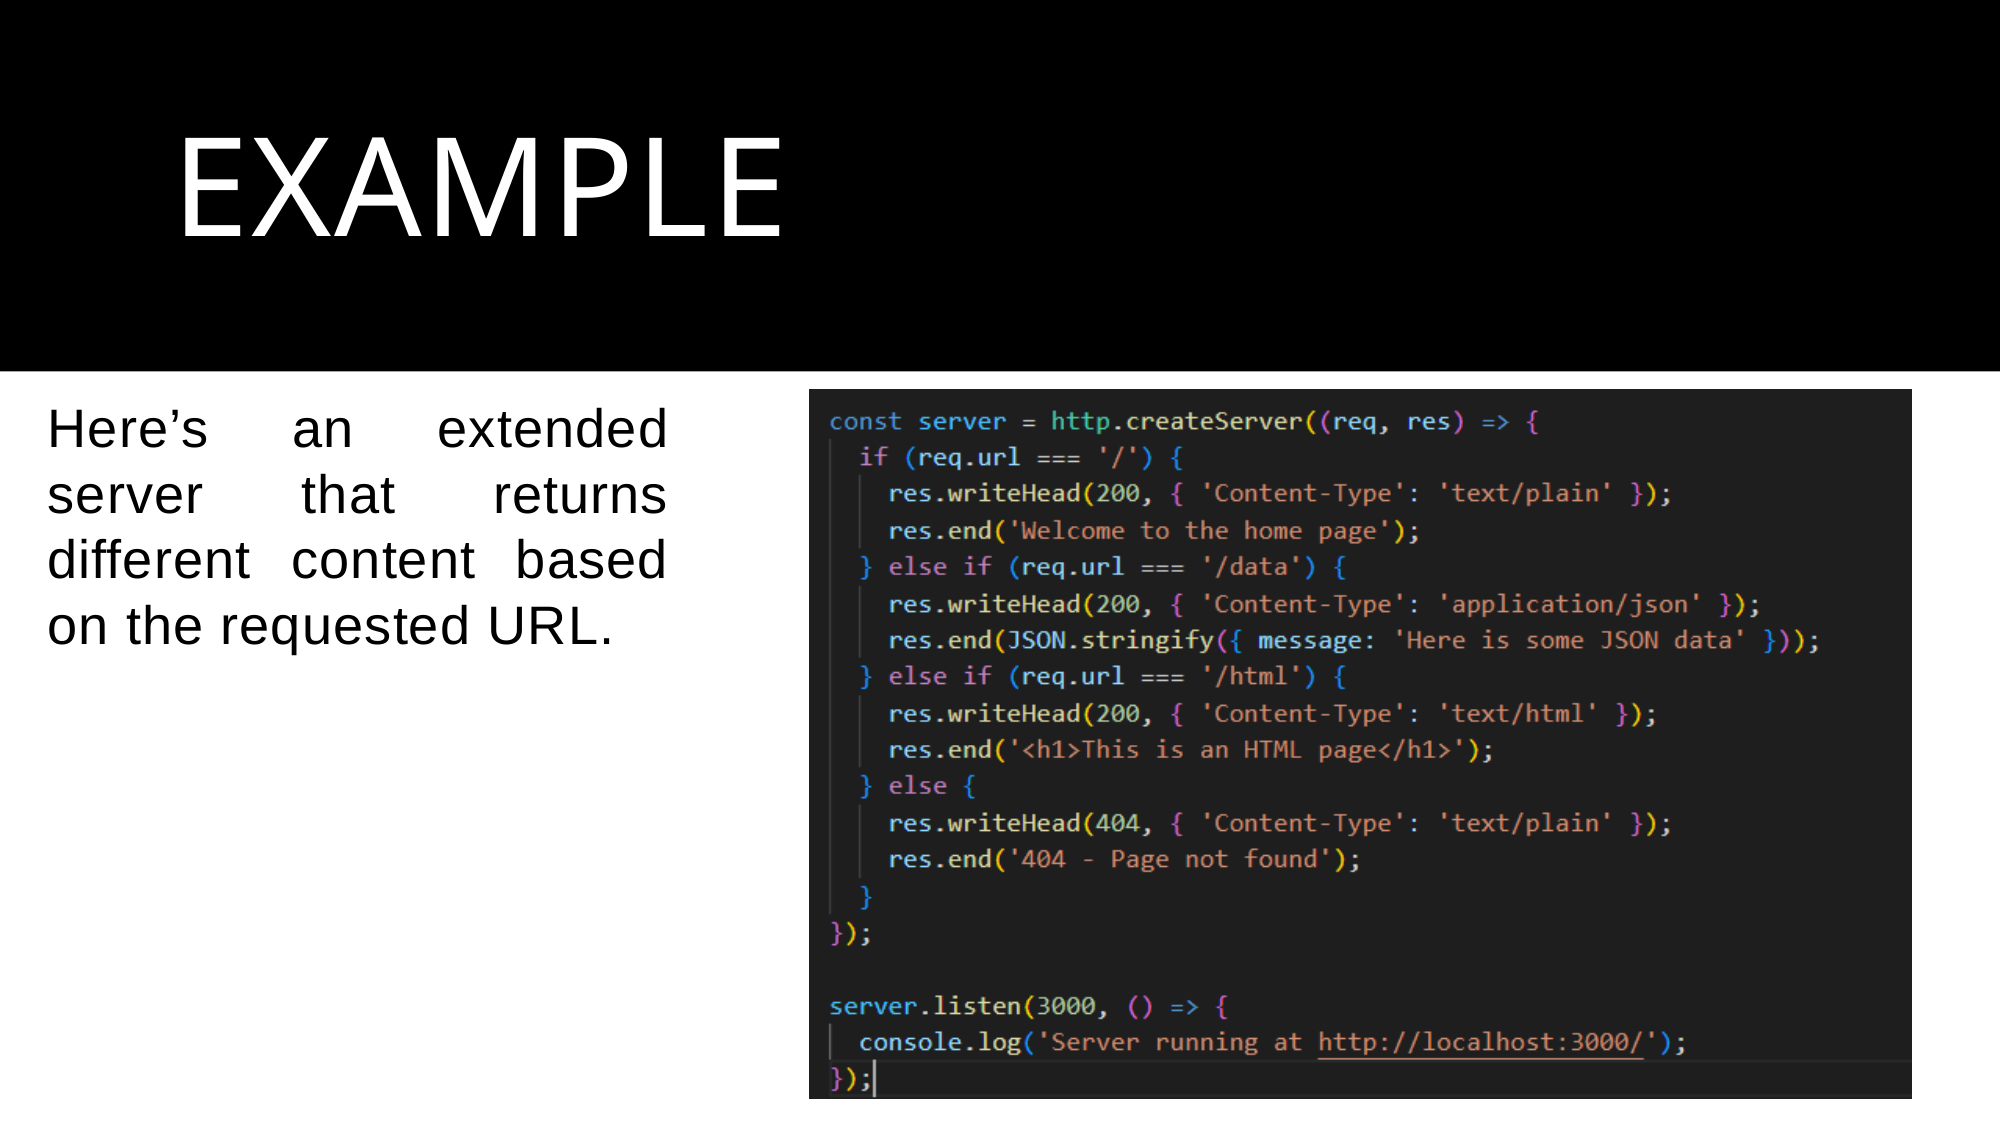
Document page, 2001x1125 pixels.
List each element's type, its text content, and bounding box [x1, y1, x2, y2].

picture [809, 389, 1912, 1099]
list Here’s an extended server that returns different content based on the requested URL. [32, 384, 686, 1036]
title Example [157, 52, 1842, 332]
